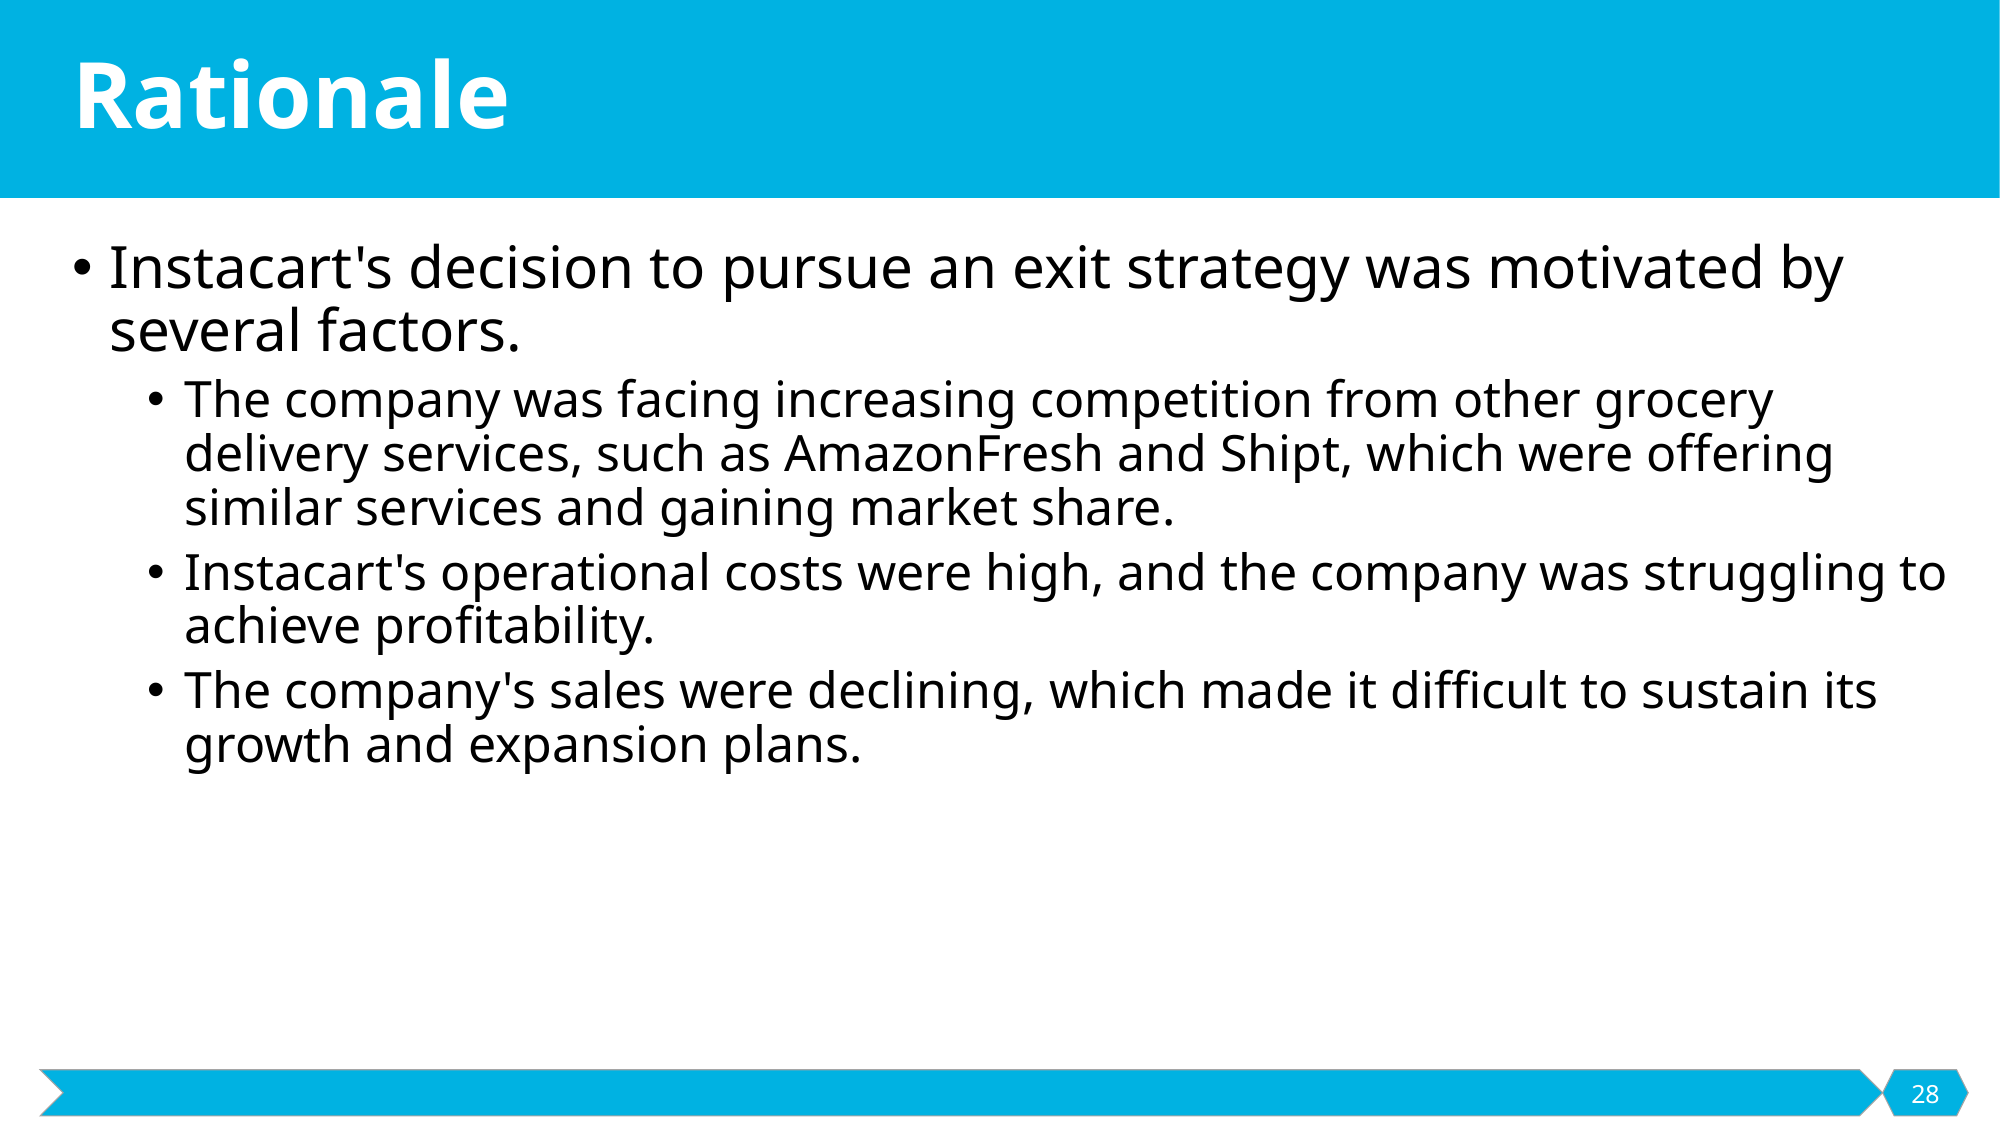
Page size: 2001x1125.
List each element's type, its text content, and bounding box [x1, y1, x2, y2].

list Instacart's decision to pursue an exit strategy was motivated by several factors. The company was facing increasing competition from other grocery delivery services, such as AmazonFresh and Shipt, which were offering similar services and gaining market share. Instacart's operational costs were high, and the company was struggling to achieve profitability. The company's sales were declining, which made it difficult to sustain its growth and expansion plans. [56, 230, 1969, 1010]
slide_number 28 [1882, 1065, 1969, 1125]
title Rationale [56, 0, 1969, 199]
